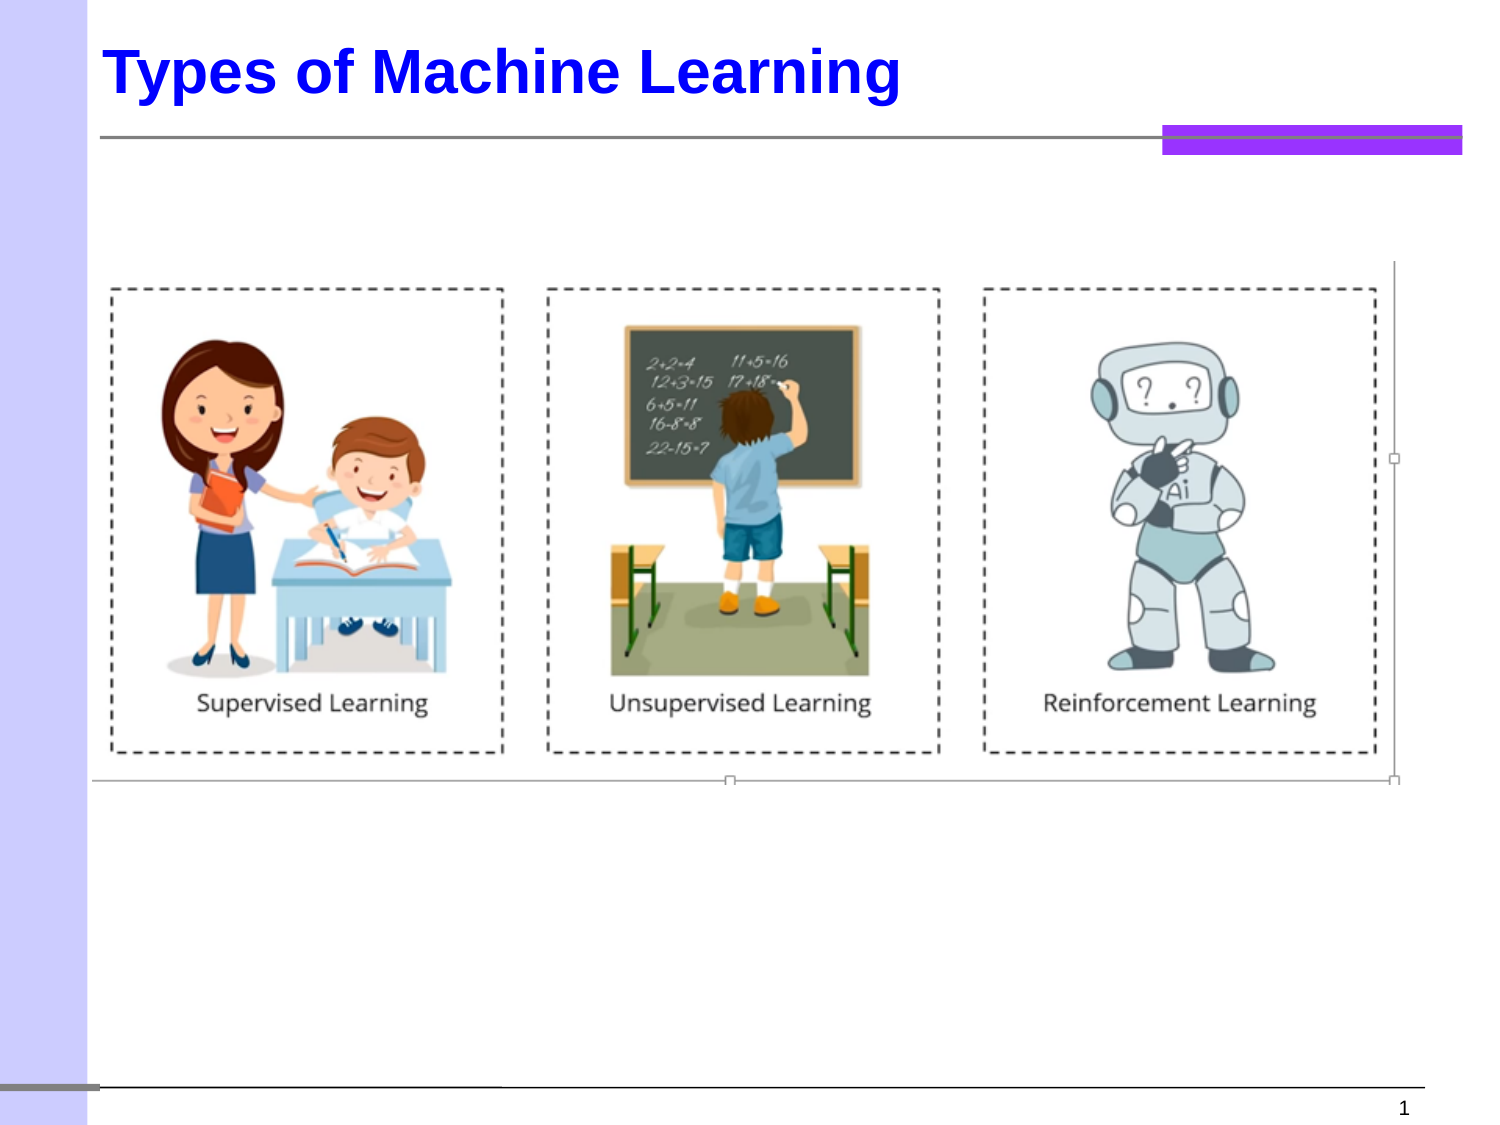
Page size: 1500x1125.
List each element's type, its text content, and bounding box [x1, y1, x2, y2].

picture [91, 261, 1408, 786]
title Types of Machine Learning [87, 0, 1438, 138]
slide_number 1 [1337, 1087, 1426, 1125]
